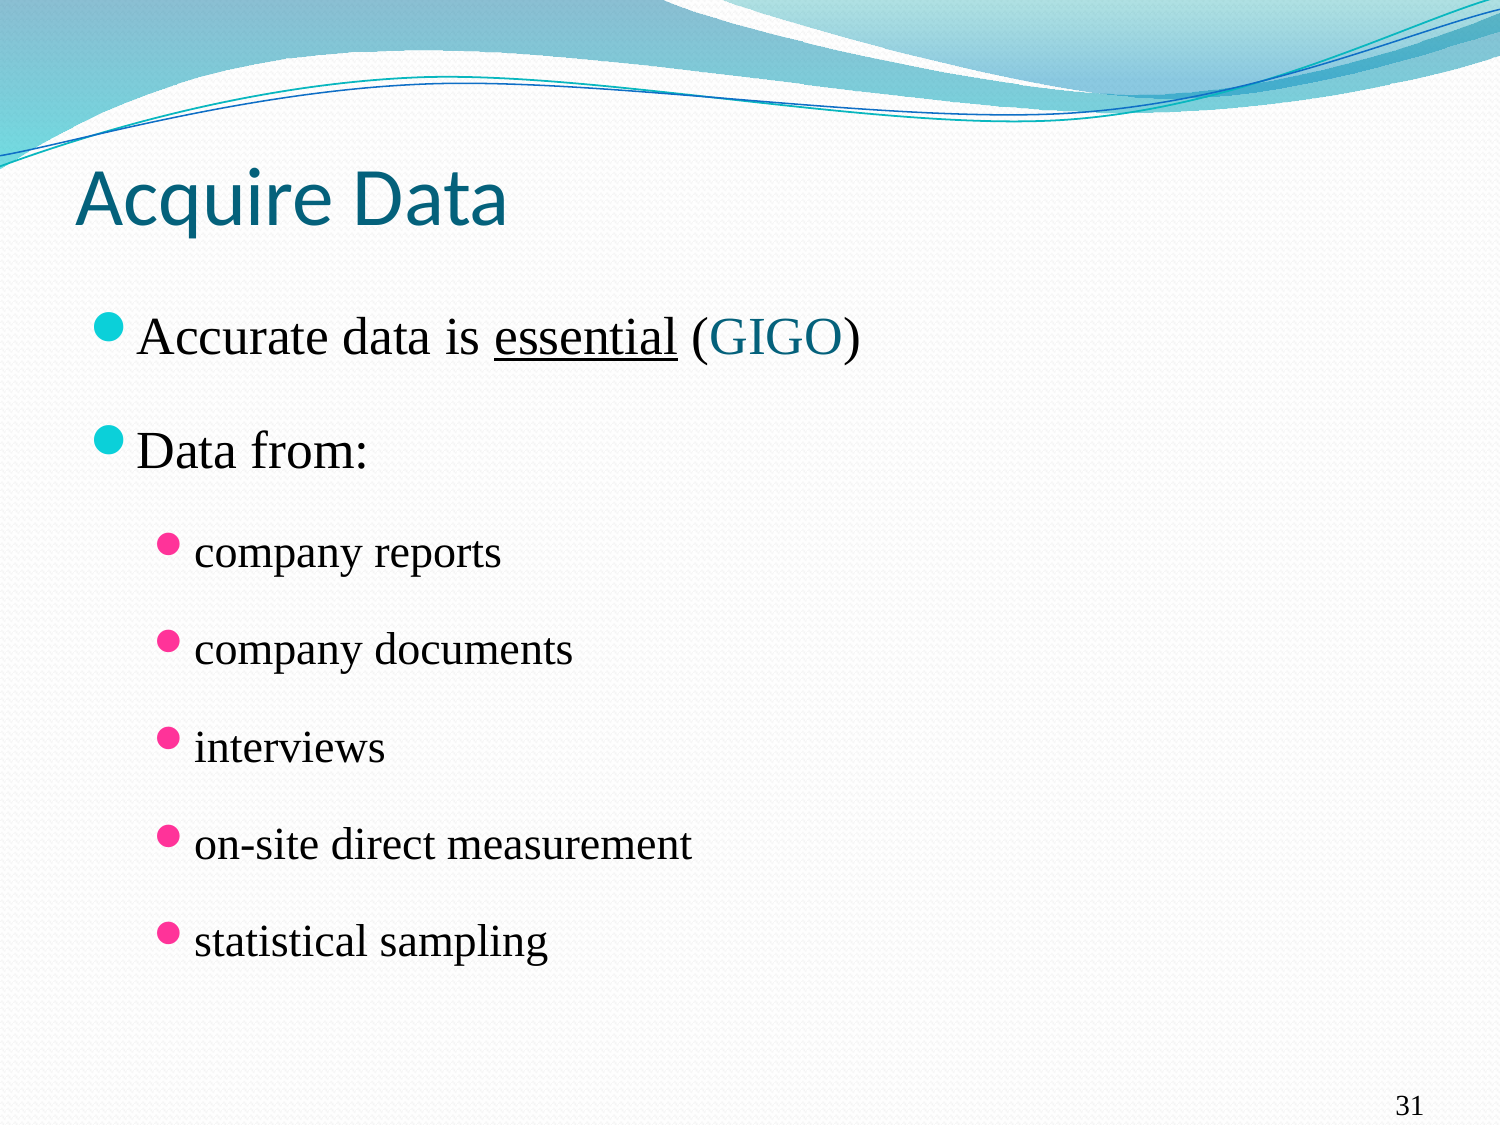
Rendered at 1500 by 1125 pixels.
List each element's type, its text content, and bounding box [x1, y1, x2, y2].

slide_number 31 [1299, 1061, 1425, 1122]
title Acquire Data [75, 54, 1425, 243]
list Accurate data is essential (GIGO) Data from: company reports company documents interviews on-site direct measurement statistical sampling [75, 255, 1425, 976]
